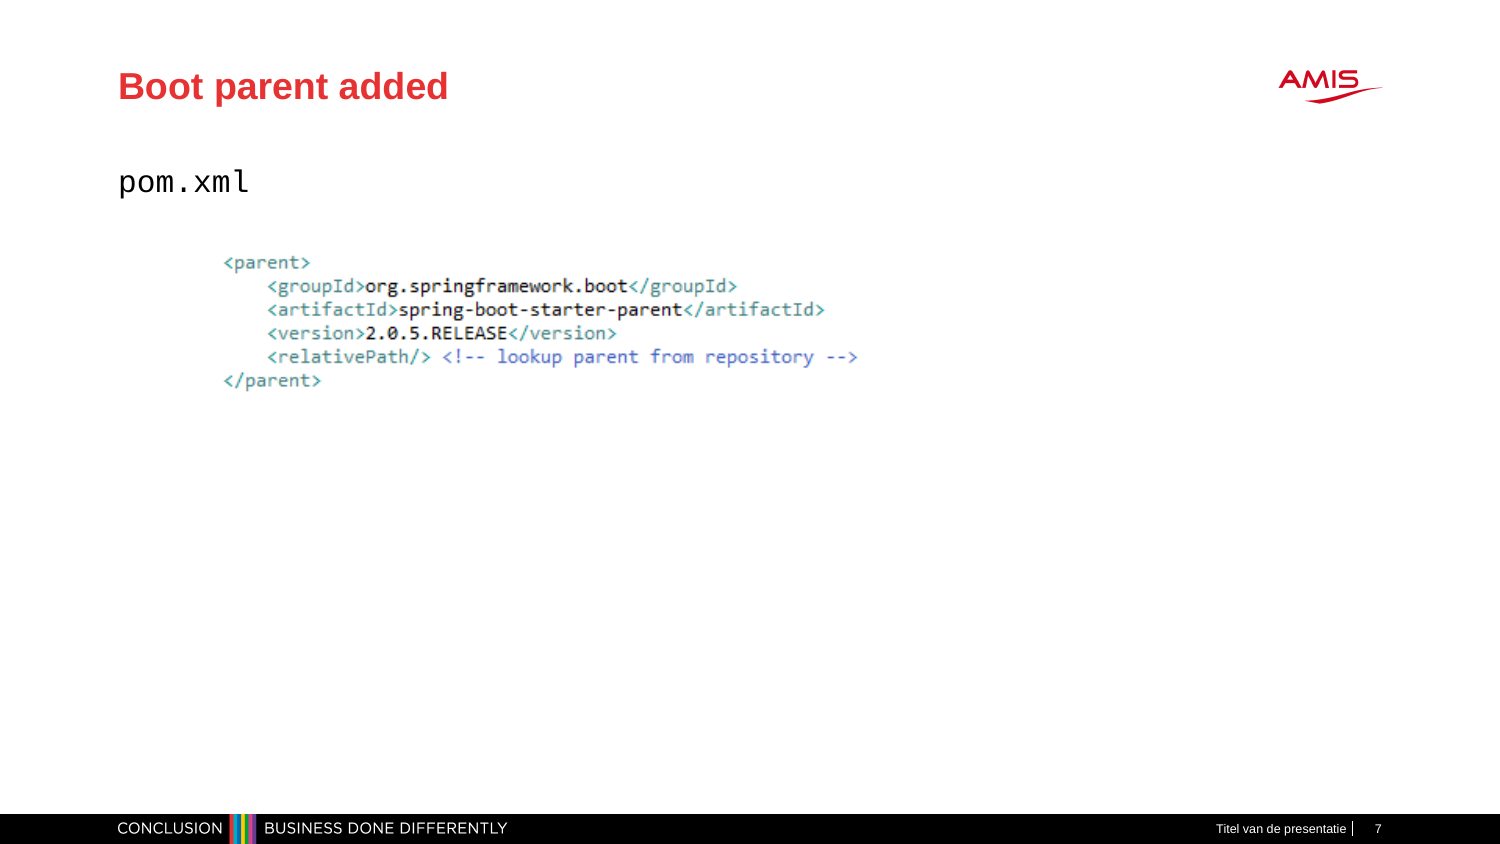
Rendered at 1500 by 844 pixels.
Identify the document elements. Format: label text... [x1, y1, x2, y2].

picture [0, 814, 236, 844]
title Boot parent added [118, 47, 1205, 130]
slide_number 7 [1358, 820, 1382, 839]
list pom.xml [118, 153, 1205, 774]
footer Titel van de presentatie [814, 820, 1347, 839]
picture [217, 250, 916, 401]
picture [239, 814, 1500, 844]
picture [1205, 58, 1388, 106]
